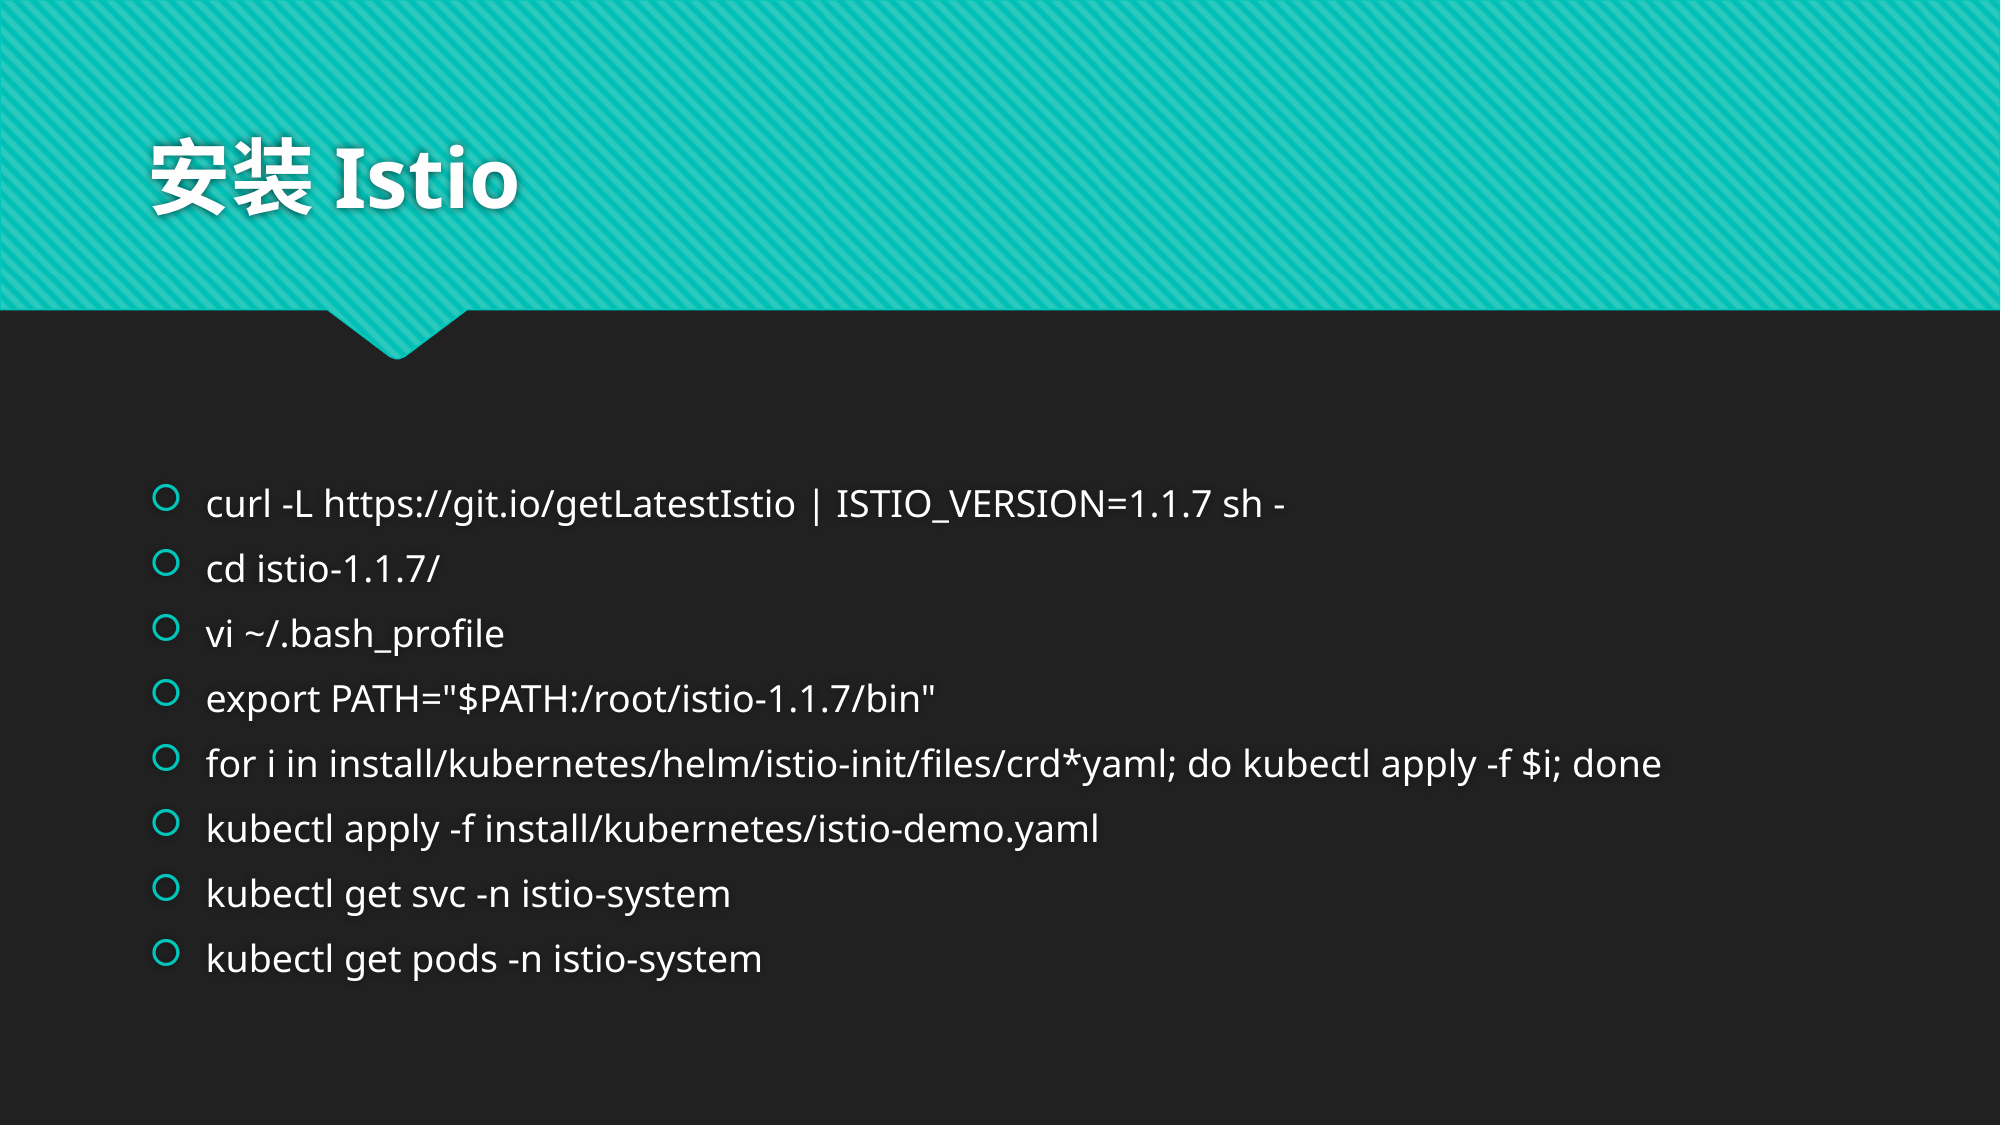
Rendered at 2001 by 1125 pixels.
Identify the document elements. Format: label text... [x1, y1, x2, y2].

list curl -L https://git.io/getLatestIstio | ISTIO_VERSION=1.1.7 sh - cd istio-1.1.7/ vi ~/.bash_profile export PATH="$PATH:/root/istio-1.1.7/bin" for i in install/kubernetes/helm/istio-init/files/crd*yaml; do kubectl apply -f $i; done kubectl apply -f install/kubernetes/istio-demo.yaml kubectl get svc -n istio-system kubectl get pods -n istio-system [134, 364, 1866, 1095]
title 安装Istio [132, 73, 1868, 233]
